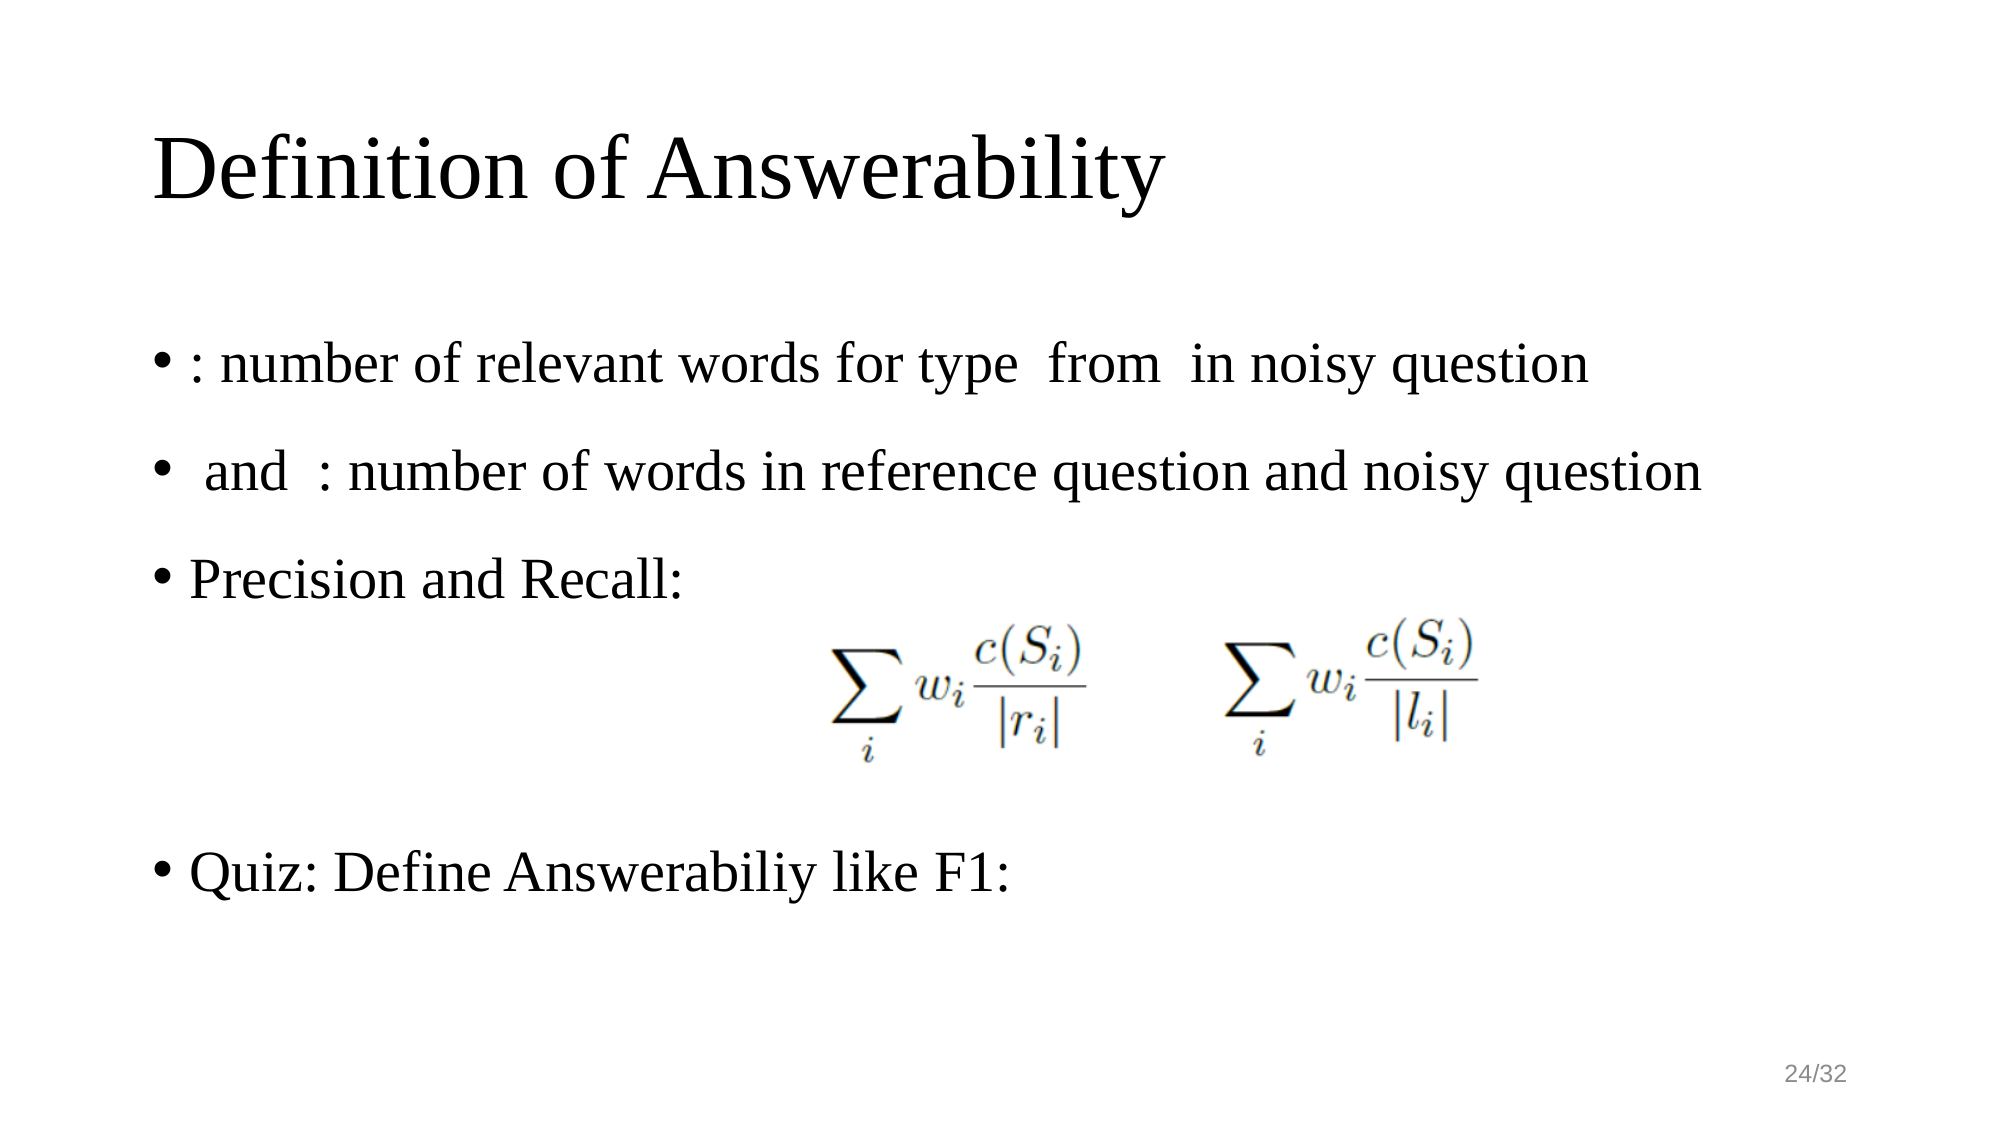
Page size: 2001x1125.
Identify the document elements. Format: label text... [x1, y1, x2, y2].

picture [818, 585, 1095, 787]
slide_number 24/32 [1412, 1042, 1863, 1103]
picture [1205, 585, 1500, 780]
text_box Quiz: Define Answerabiliy like F1: [137, 808, 1863, 962]
title Definition of Answerability [137, 59, 1863, 278]
